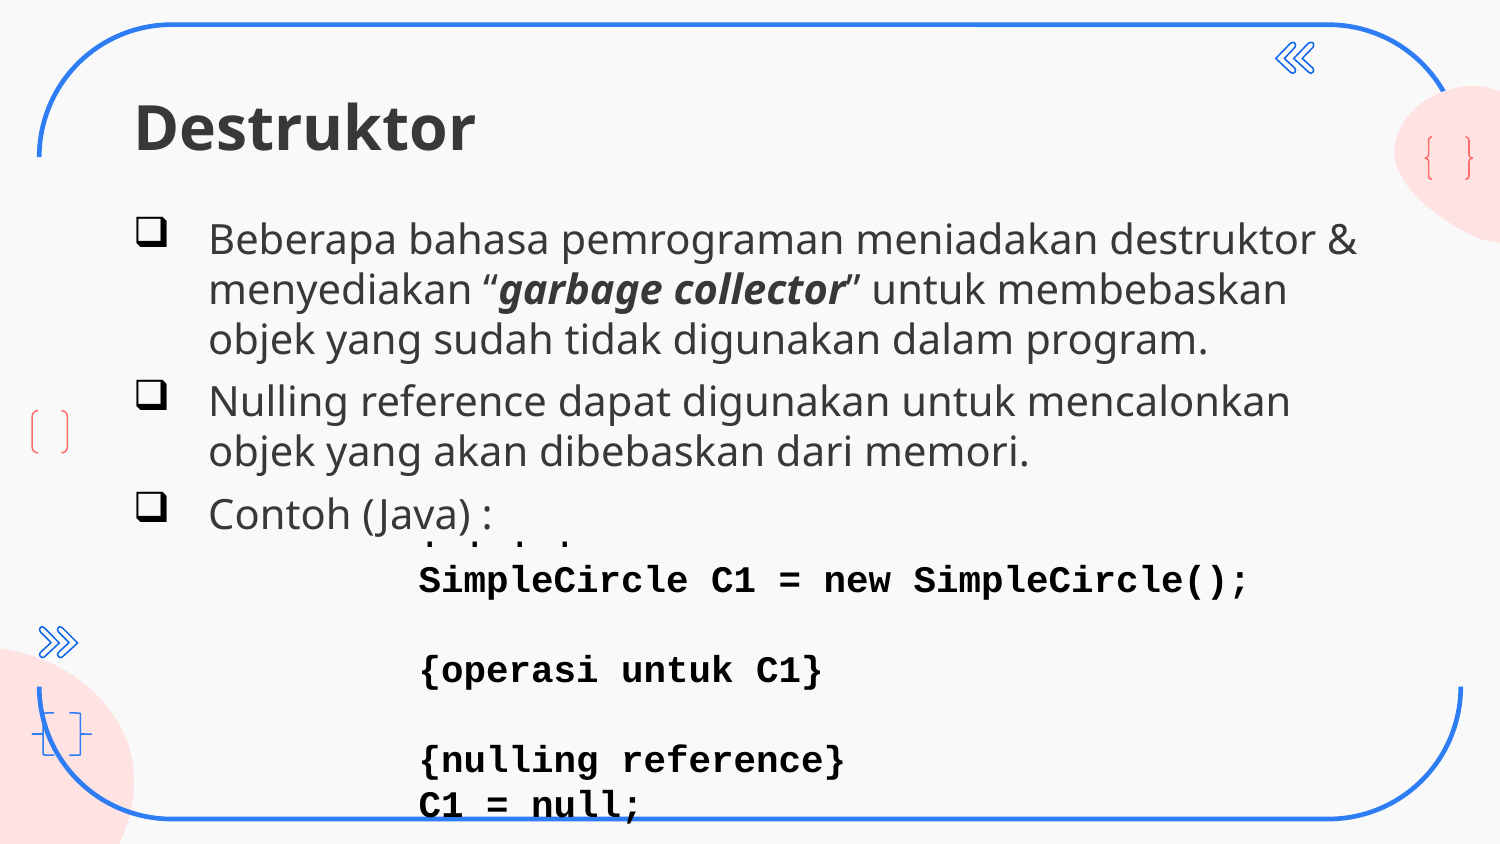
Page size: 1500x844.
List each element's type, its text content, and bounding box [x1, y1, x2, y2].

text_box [1275, 42, 1315, 74]
title Destruktor [118, 72, 1382, 167]
text_box . . . . SimpleCircle C1 = new SimpleCircle(); {operasi untuk C1} {nulling reference} C1 = null; [330, 502, 1342, 832]
text_box Beberapa bahasa pemrograman meniadakan destruktor & menyediakan “garbage collector” untuk membebaskan objek yang sudah tidak digunakan dalam program. Nulling reference dapat digunakan untuk mencalonkan objek yang akan dibebaskan dari memori. Contoh (Java) : [118, 197, 1382, 802]
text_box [38, 626, 78, 658]
